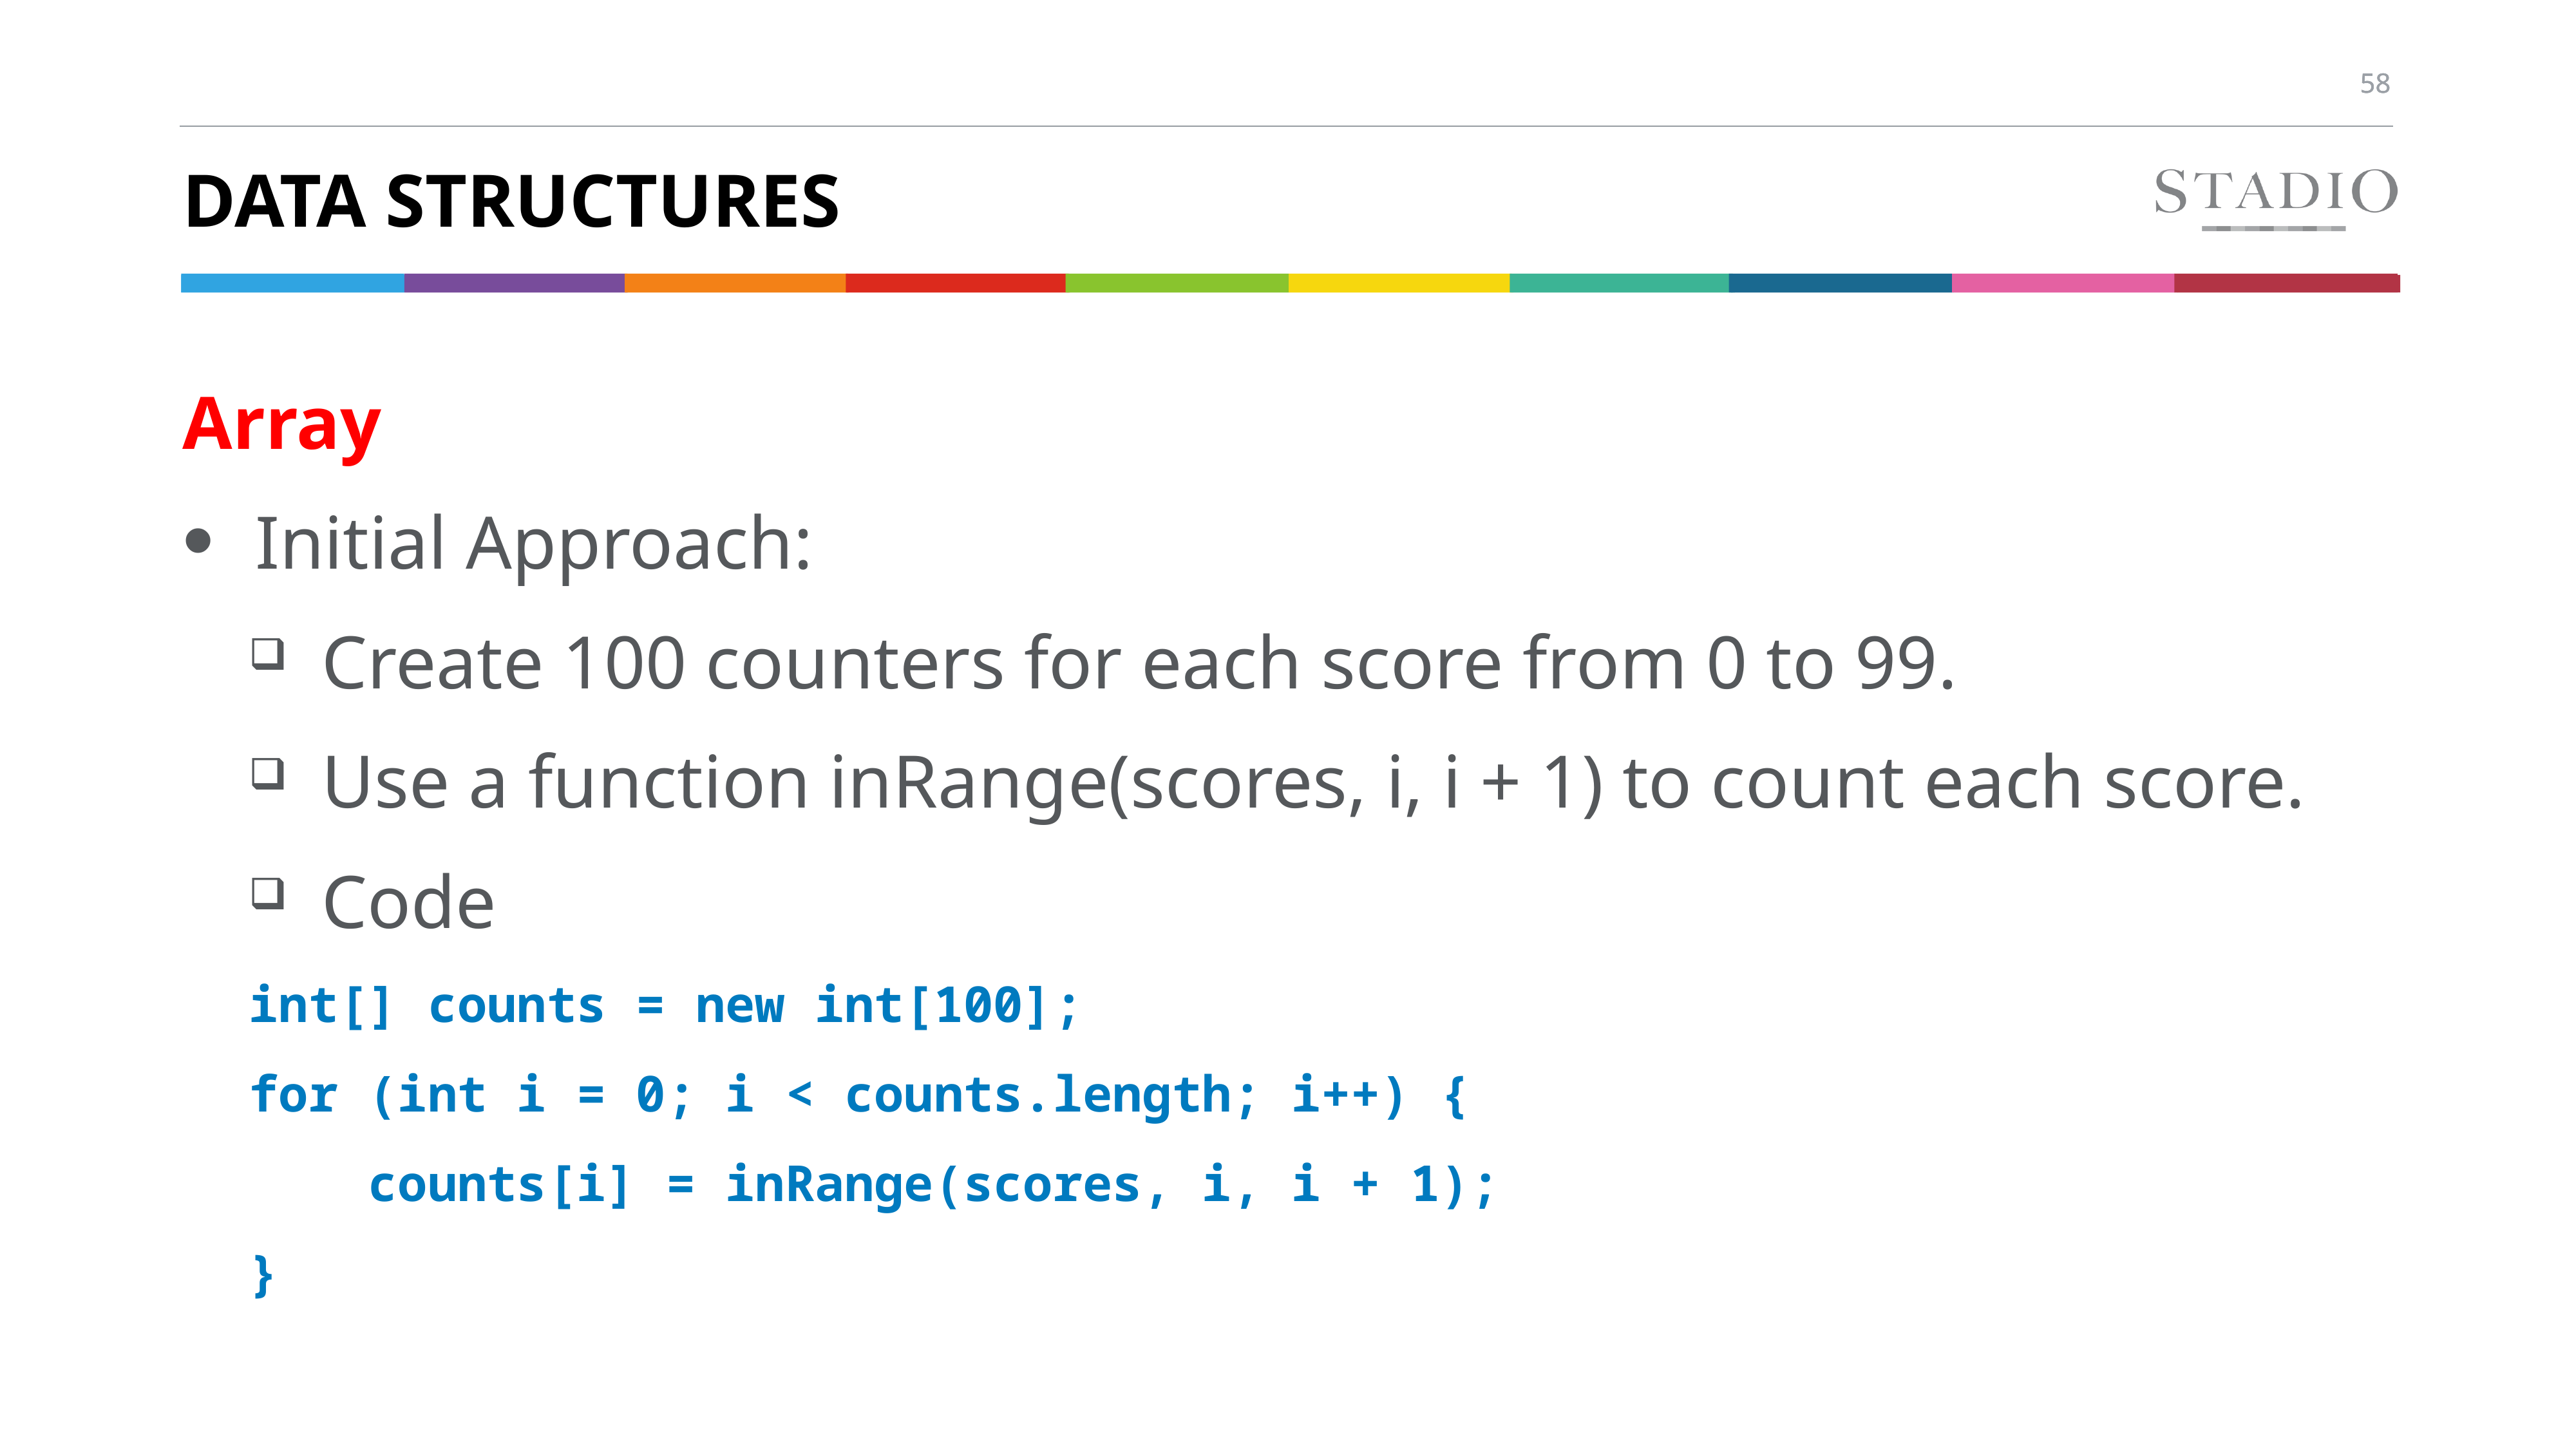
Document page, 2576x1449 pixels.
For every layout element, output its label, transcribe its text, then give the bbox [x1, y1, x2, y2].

picture [2112, 126, 2441, 274]
text_box [178, 131, 2398, 279]
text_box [181, 273, 2398, 293]
list Array Initial Approach: Create 100 counters for each score from 0 to 99. Use a function inRange(scores, i, i + 1) to count each score. Code int[] counts = new int[100]; for (int i = 0; i < counts.length; i++) { counts[i] = inRange(scores, i, i + 1); } [182, 367, 2402, 1370]
title DATA Structures [182, 128, 2069, 131]
